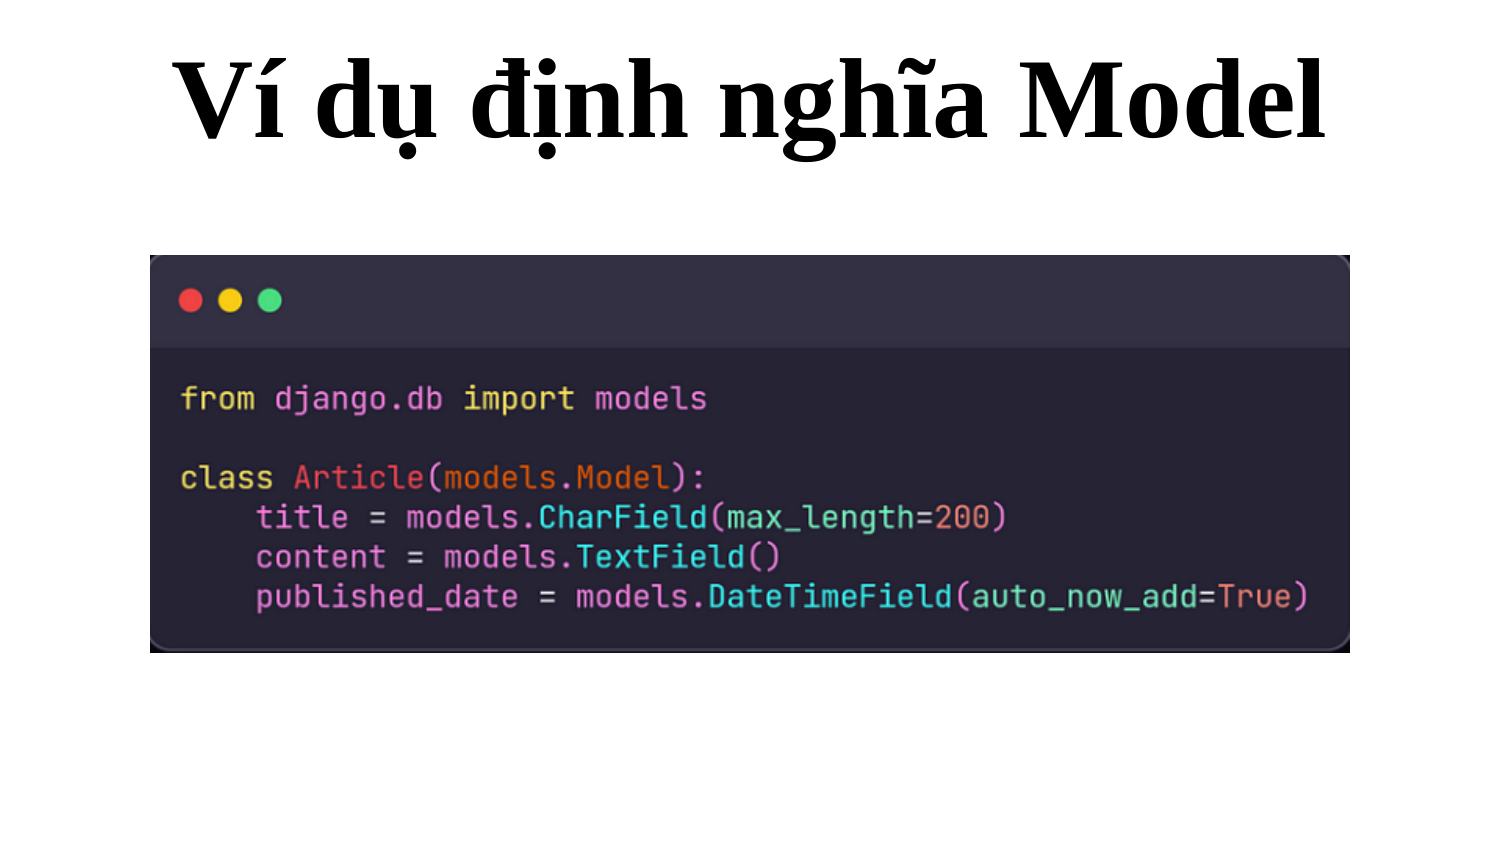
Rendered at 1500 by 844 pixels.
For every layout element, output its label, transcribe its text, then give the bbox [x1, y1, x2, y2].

picture [150, 255, 1350, 653]
title Ví dụ định nghĩa Model [155, 0, 1344, 176]
